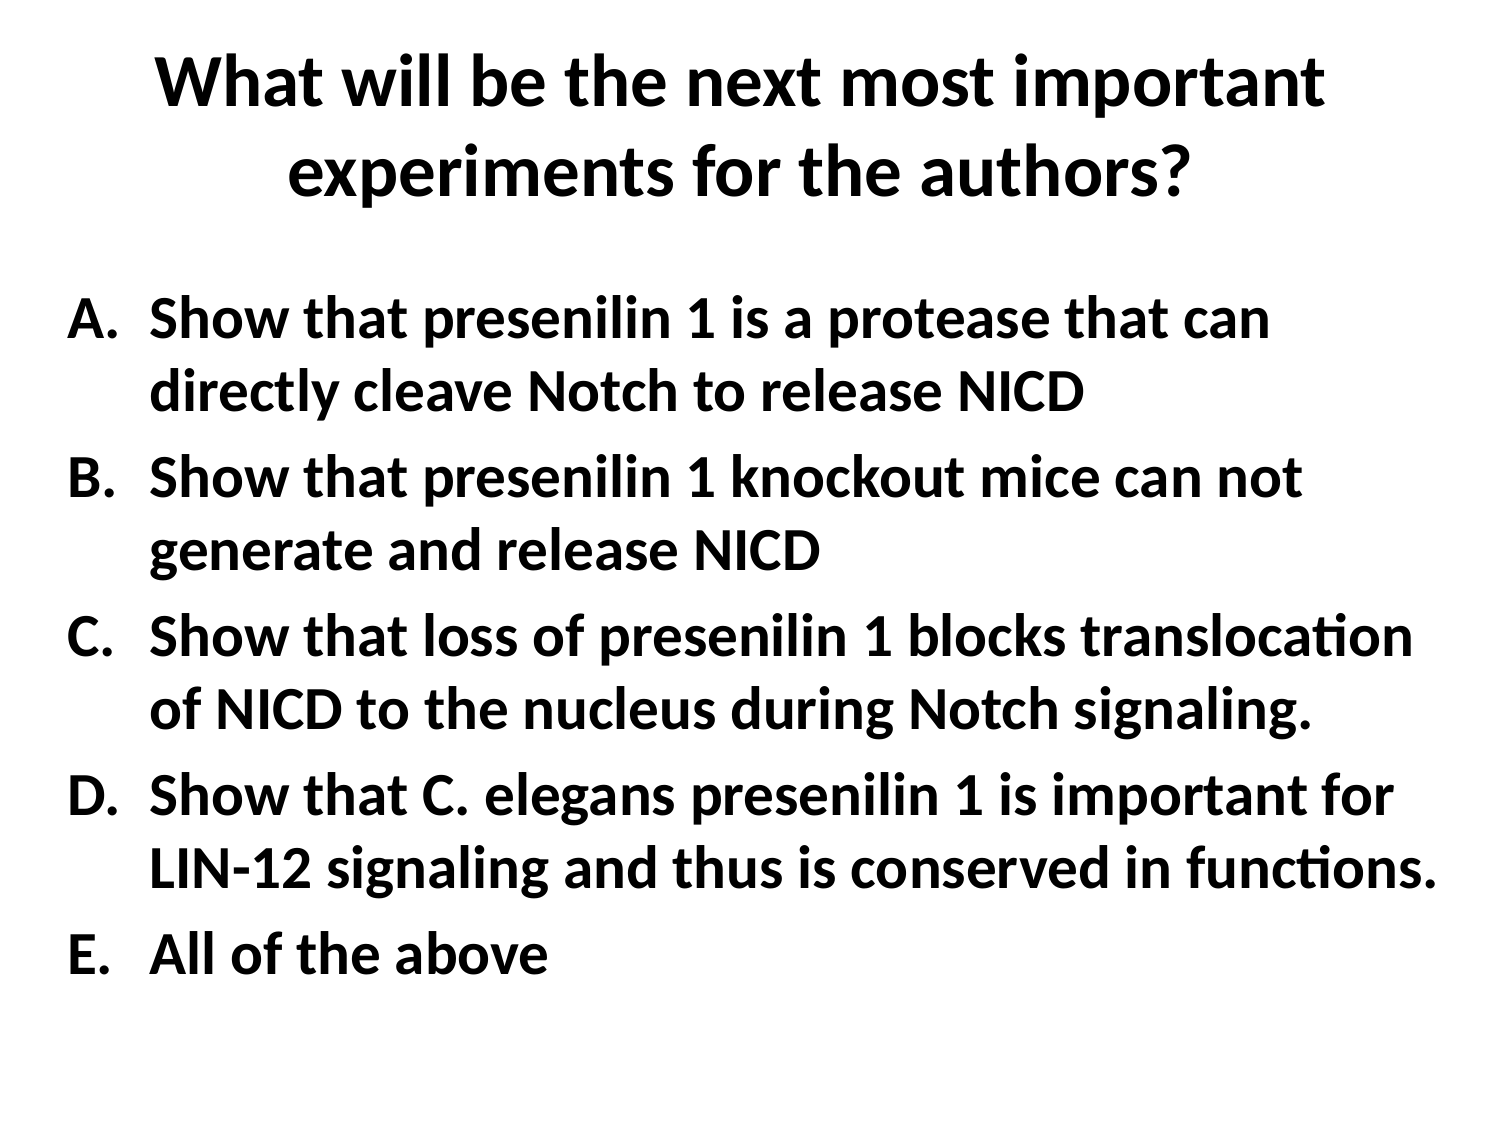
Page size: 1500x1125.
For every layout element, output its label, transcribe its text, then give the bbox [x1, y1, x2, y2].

title What will be the next most important experiments for the authors? [66, 27, 1417, 215]
list Show that presenilin 1 is a protease that can directly cleave Notch to release NICD Show that presenilin 1 knockout mice can not generate and release NICD Show that loss of presenilin 1 blocks translocation of NICD to the nucleus during Notch signaling. Show that C. elegans presenilin 1 is important for LIN-12 signaling and thus is conserved in functions. All of the above [52, 269, 1467, 1071]
